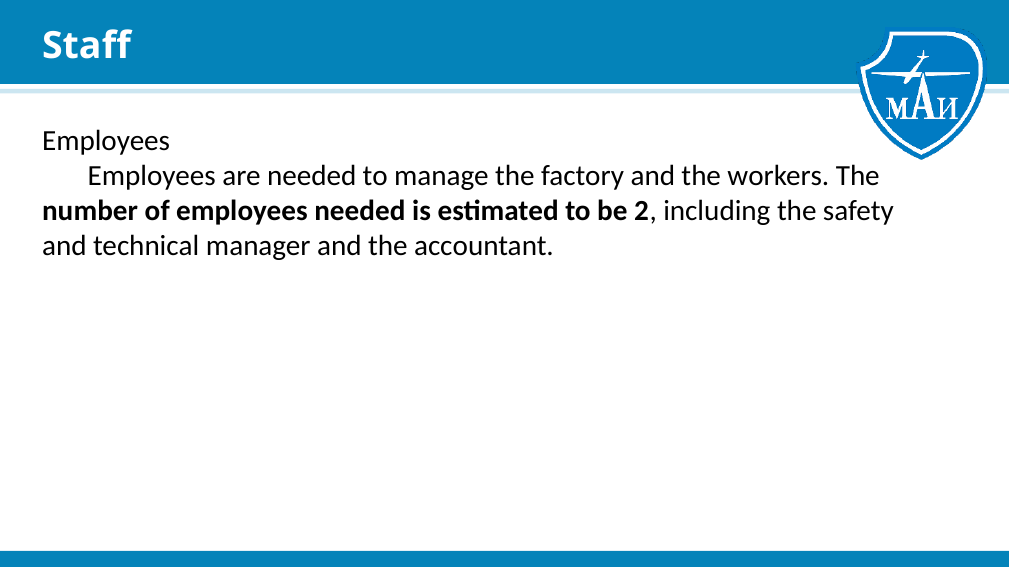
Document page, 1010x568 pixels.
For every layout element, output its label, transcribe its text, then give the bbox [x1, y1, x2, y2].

title Staff [42, 21, 900, 67]
list Employees Employees are needed to manage the factory and the workers. The number of employees needed is estimated to be 2, including the safety and technical manager and the accountant. [42, 121, 900, 263]
picture [854, 28, 987, 160]
